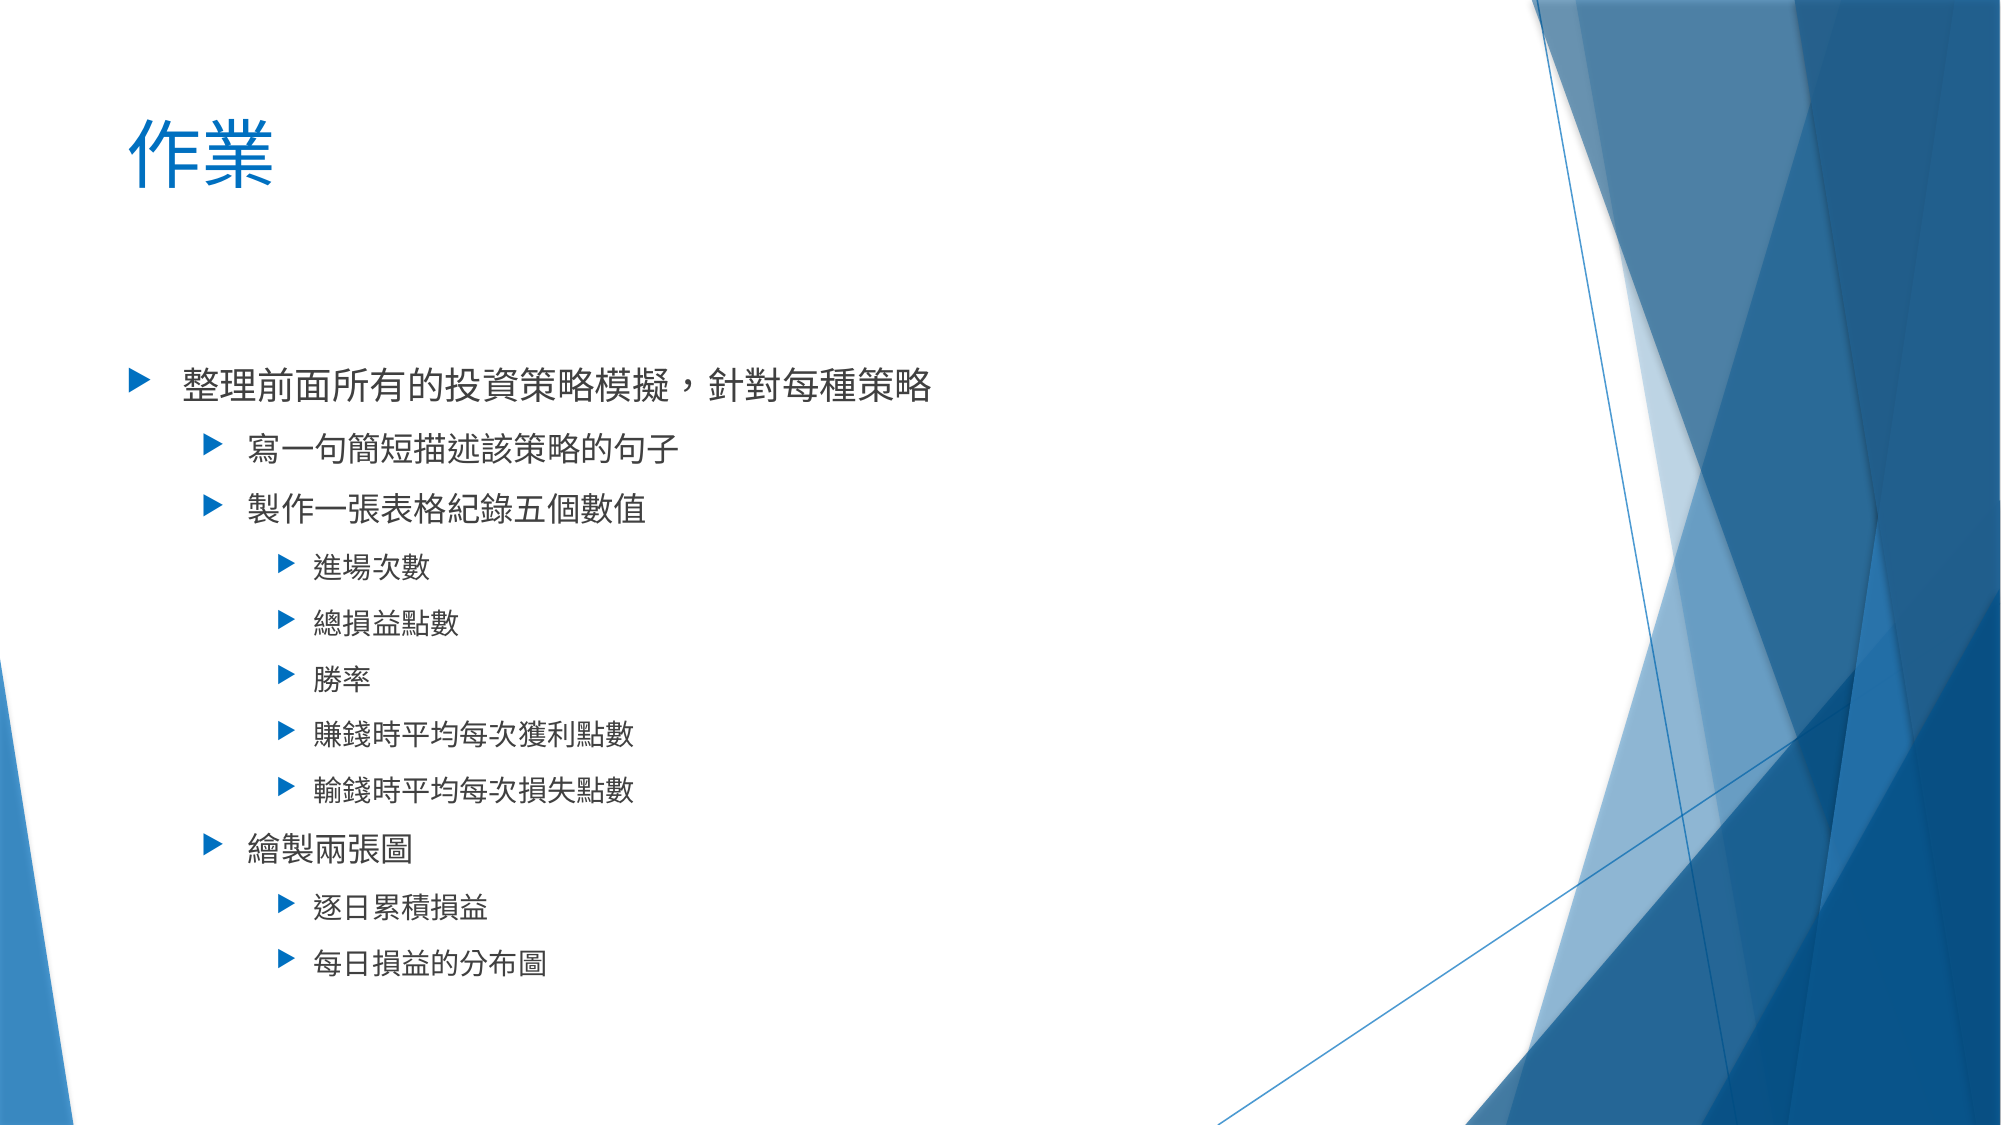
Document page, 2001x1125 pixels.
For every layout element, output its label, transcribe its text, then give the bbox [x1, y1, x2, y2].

list 整理前面所有的投資策略模擬，針對每種策略 寫一句簡短描述該策略的句子 製作一張表格紀錄五個數值 進場次數 總損益點數 勝率 賺錢時平均每次獲利點數 輸錢時平均每次損失點數 繪製兩張圖 逐日累積損益 每日損益的分布圖 [111, 354, 1522, 992]
title 作業 [111, 99, 1522, 317]
